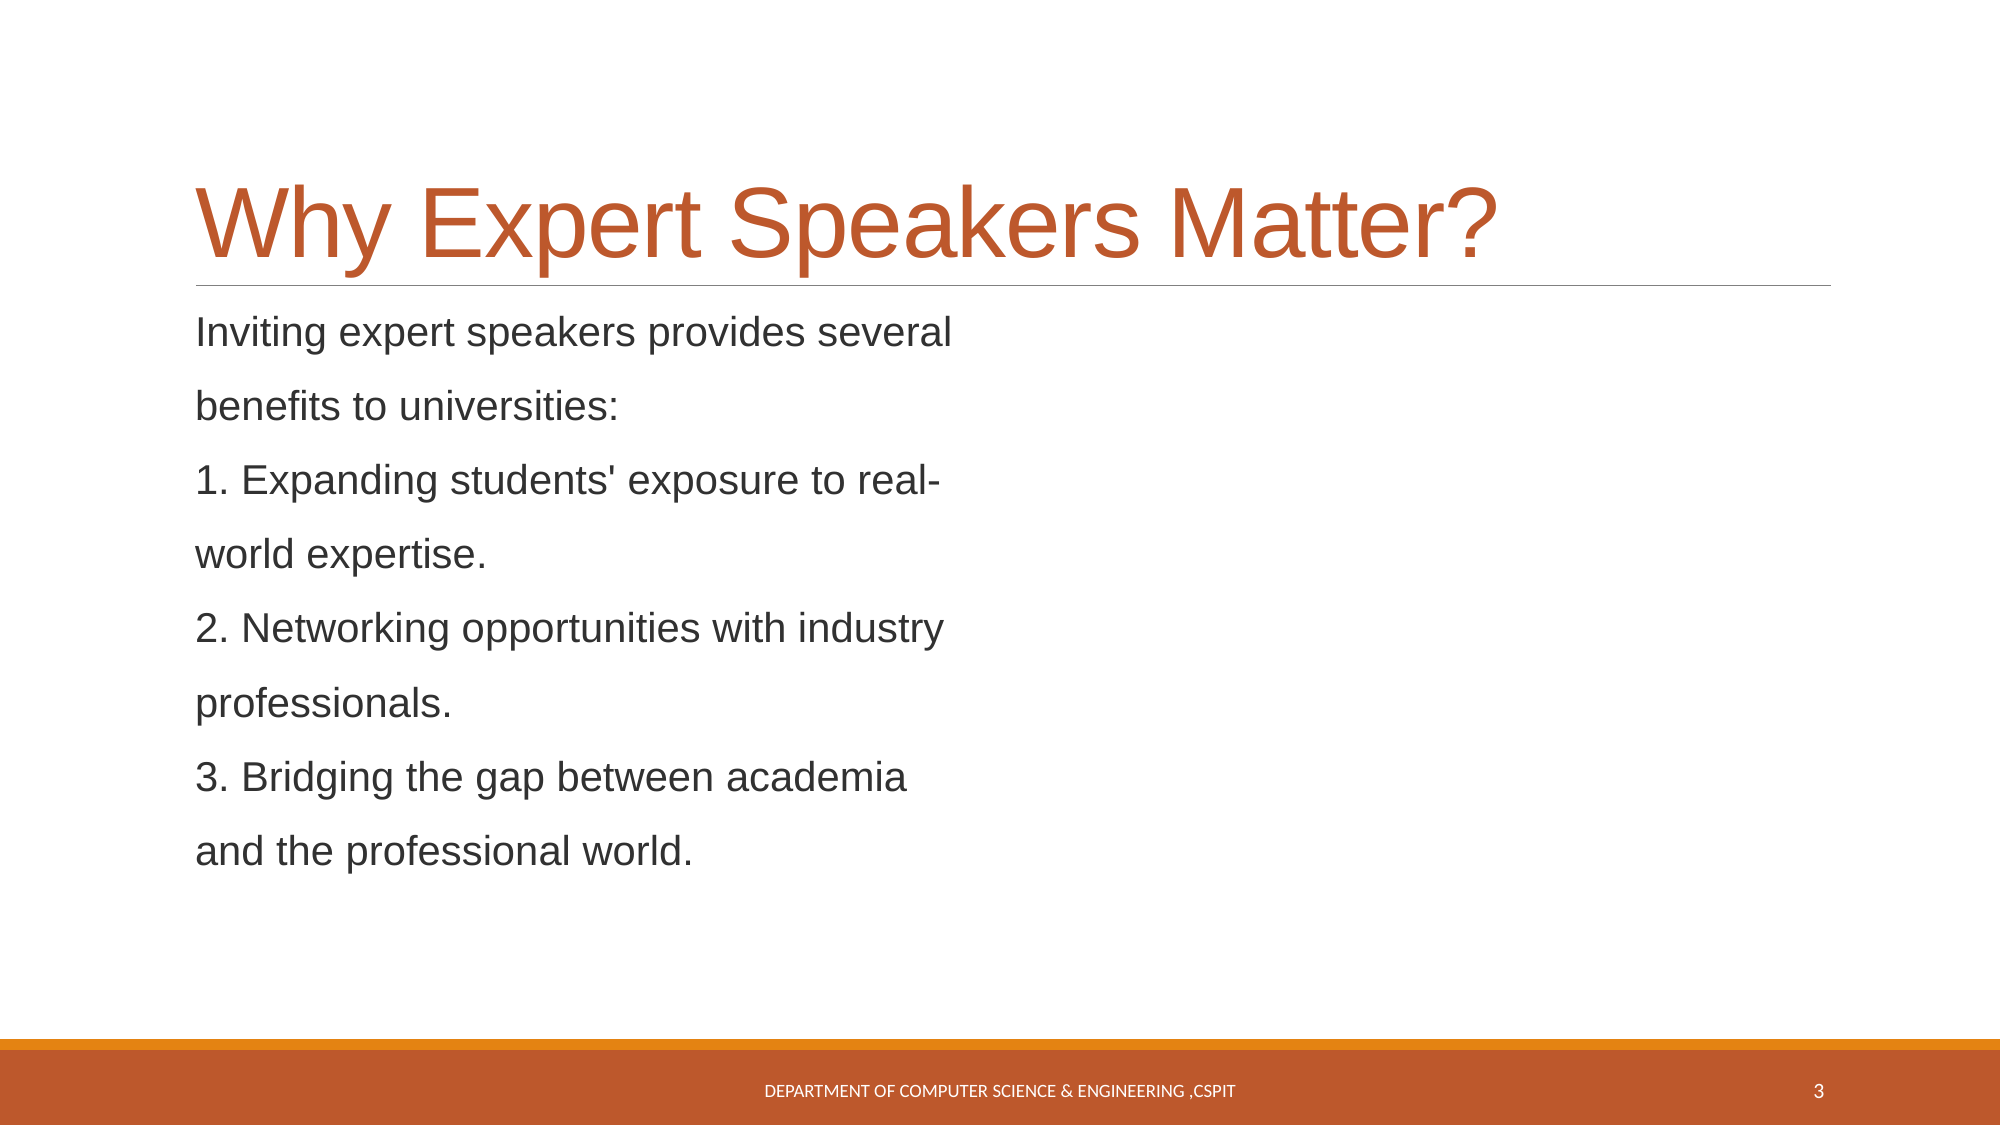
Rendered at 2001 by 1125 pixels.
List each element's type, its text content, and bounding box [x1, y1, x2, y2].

slide_number 3 [1624, 1059, 1840, 1120]
list Inviting expert speakers provides several benefits to universities: 1. Expanding students' exposure to real- world expertise. 2. Networking opportunities with industry professionals. 3. Bridging the gap between academia and the professional world. [180, 302, 1830, 963]
title Why Expert Speakers Matter? [180, 47, 1830, 285]
footer Department of Computer Science & Engineering ,CSPIT [604, 1059, 1396, 1120]
